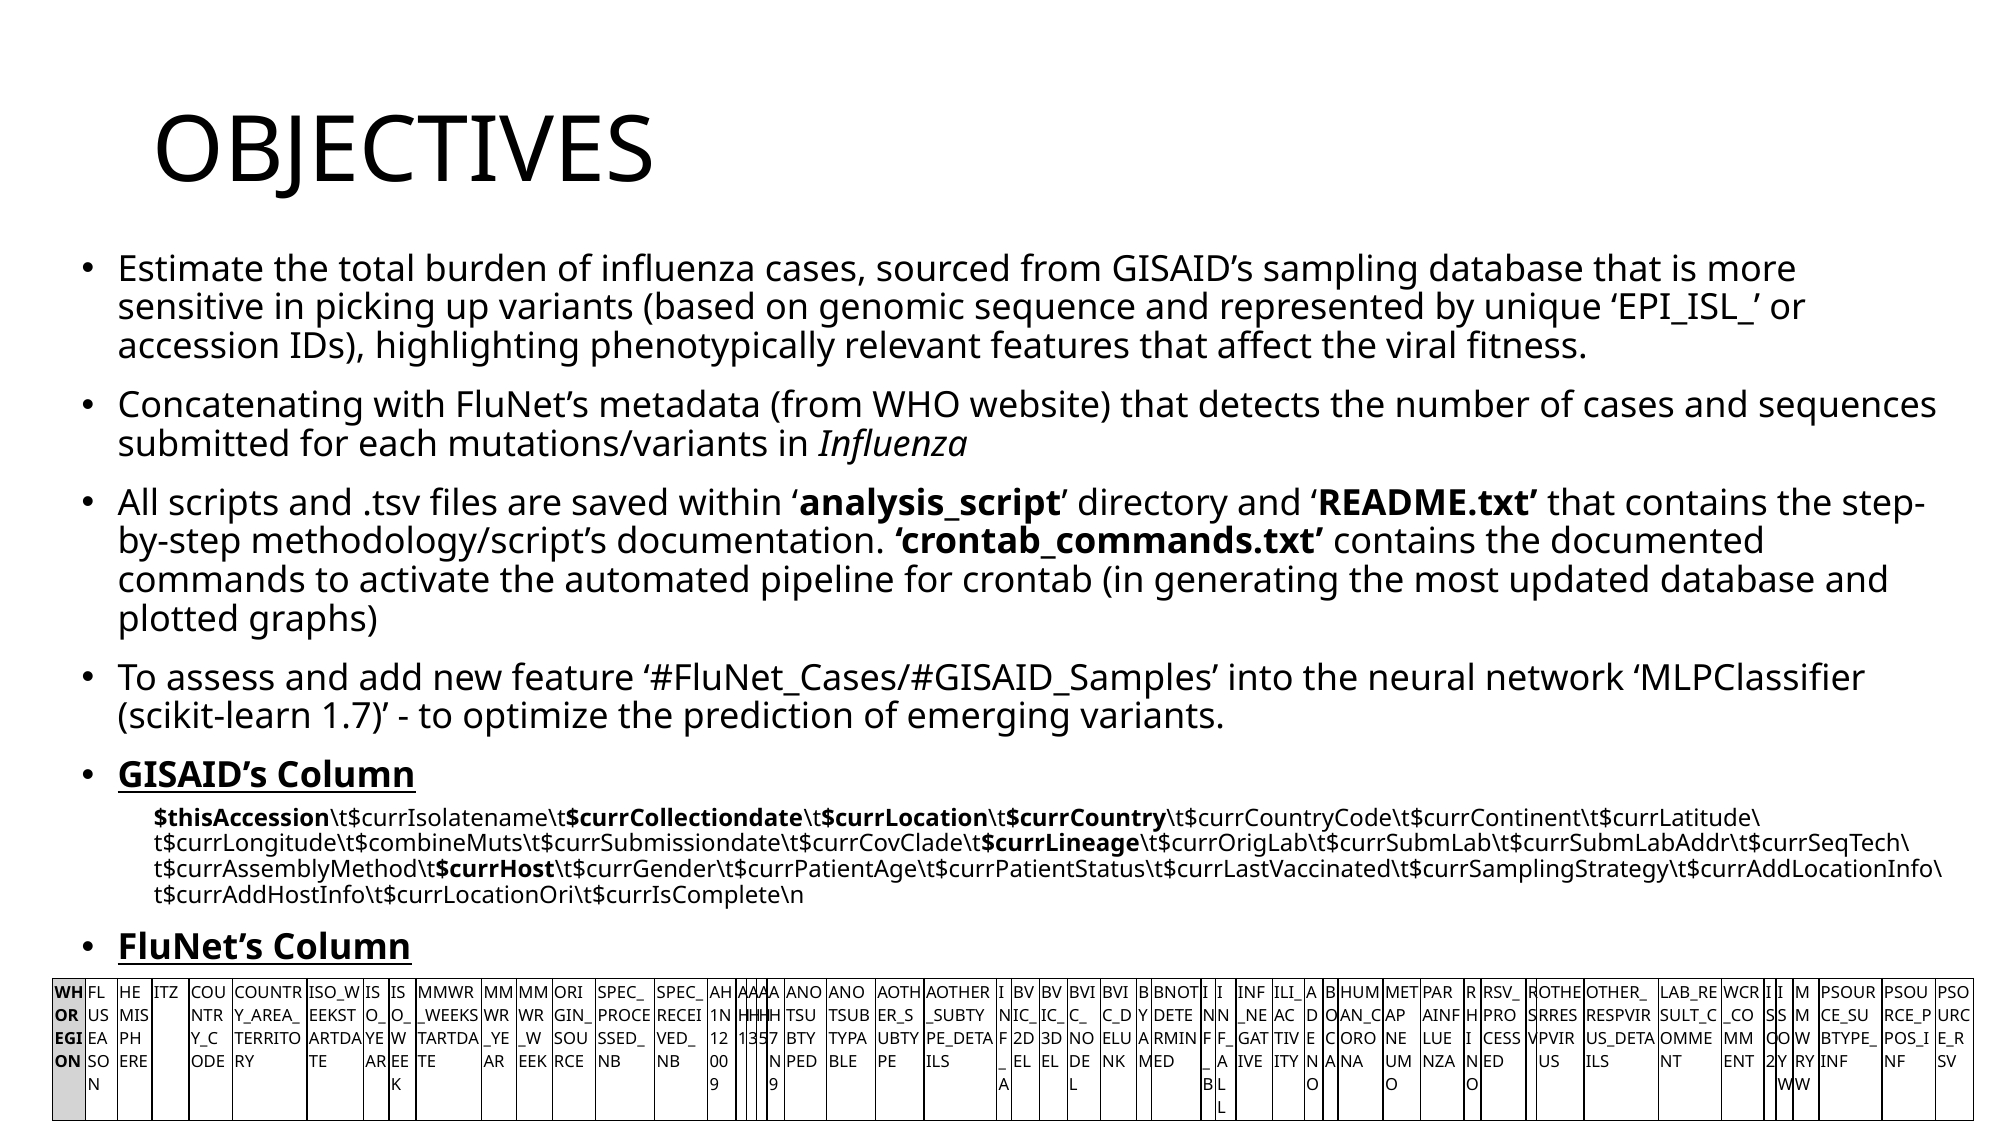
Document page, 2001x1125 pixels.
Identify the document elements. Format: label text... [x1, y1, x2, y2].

list Estimate the total burden of influenza cases, sourced from GISAID’s sampling database that is more sensitive in picking up variants (based on genomic sequence and represented by unique ‘EPI_ISL_’ or accession IDs), highlighting phenotypically relevant features that affect the viral fitness. Concatenating with FluNet’s metadata (from WHO website) that detects the number of cases and sequences submitted for each mutations/variants in Influenza All scripts and .tsv files are saved within ‘analysis_script’ directory and ‘README.txt’ that contains the step-by-step methodology/script’s documentation. ‘crontab_commands.txt’ contains the documented commands to activate the automated pipeline for crontab (in generating the most updated database and plotted graphs) To assess and add new feature ‘#FluNet_Cases/#GISAID_Samples’ into the neural network ‘MLPClassifier (scikit-learn 1.7)’ - to optimize the prediction of emerging variants. GISAID’s Column $thisAccession\t$currIsolatename\t$currCollectiondate\t$currLocation\t$currCountry\t$currCountryCode\t$currContinent\t$currLatitude\t$currLongitude\t$combineMuts\t$currSubmissiondate\t$currCovClade\t$currLineage\t$currOrigLab\t$currSubmLab\t$currSubmLabAddr\t$currSeqTech\t$currAssemblyMethod\t$currHost\t$currGender\t$currPatientAge\t$currPatientStatus\t$currLastVaccinated\t$currSamplingStrategy\t$currAddLocationInfo\t$currAddHostInfo\t$currLocationOri\t$currIsComplete\n FluNet’s Column [66, 242, 1962, 978]
table_header ORIGIN_SOURCE [553, 979, 595, 1120]
table_header PARAINFLUENZA [1421, 979, 1463, 1120]
table_header RSV [1527, 979, 1536, 1120]
table_header ANOTSUBTYPABLE [827, 979, 875, 1120]
table_header BNOTDETERMINED [1152, 979, 1200, 1120]
table_header AOTHER_SUBTYPE_DETAILS [925, 979, 996, 1120]
table_header AH7N9 [768, 979, 784, 1120]
table_header RSV_PROCESSED [1482, 979, 1525, 1120]
table_header INF_NEGATIVE [1237, 979, 1272, 1120]
table_header MMWR_WEEKSTARTDATE [417, 979, 481, 1120]
table_header AH1 [737, 979, 746, 1120]
table_header BVIC_NODEL [1068, 979, 1100, 1120]
table_header LAB_RESULT_COMMENT [1659, 979, 1721, 1120]
table_header HUMAN_CORONA [1339, 979, 1382, 1120]
table_header MMWR_WEEK [517, 979, 552, 1120]
table_header ISO_WEEK [390, 979, 415, 1120]
table_header COUNTRY_CODE [190, 979, 232, 1120]
table_header HEMISPHERE [118, 979, 151, 1120]
table_header OTHER_RESPVIRUS_DETAILS [1585, 979, 1658, 1120]
table_header ADENO [1305, 979, 1322, 1120]
table_header WHOREGION [53, 979, 85, 1120]
table_header INF_A [997, 979, 1011, 1120]
table_header METAPNEUMO [1384, 979, 1420, 1120]
table_header INF_ALL [1216, 979, 1235, 1120]
table_header WCR_COMMENT [1722, 979, 1763, 1120]
table_header MMWR_YEAR [482, 979, 516, 1120]
table_header COUNTRY_AREA_TERRITORY [233, 979, 306, 1120]
table_header BVIC_DELUNK [1101, 979, 1136, 1120]
title OBJECTIVES [137, 42, 1863, 242]
table_header ANOTSUBTYPED [785, 979, 826, 1120]
table_header ILI_ACTIVITY [1273, 979, 1304, 1120]
table_header AH5 [757, 979, 766, 1120]
table_header BOCA [1324, 979, 1337, 1120]
table_header MMWRYW [1794, 979, 1818, 1120]
table_header PSOURCE_RSV [1936, 979, 1973, 1120]
table_header SPEC_PROCESSED_NB [596, 979, 654, 1120]
table_header ITZ [153, 979, 188, 1120]
table_header RHINO [1465, 979, 1480, 1120]
table_header ISO_YEAR [364, 979, 388, 1120]
table_header OTHERRESPVIRUS [1537, 979, 1583, 1120]
table_header BVIC_3DEL [1040, 979, 1067, 1120]
table_header INF_B [1202, 979, 1215, 1120]
table_header ISOYW [1777, 979, 1792, 1120]
table_header BVIC_2DEL [1012, 979, 1039, 1120]
table_header AH3 [747, 979, 756, 1120]
table_header BYAM [1137, 979, 1151, 1120]
table_header SPEC_RECEIVED_NB [655, 979, 707, 1120]
table_header ISO_WEEKSTARTDATE [308, 979, 363, 1120]
table_header AOTHER_SUBTYPE [876, 979, 923, 1120]
table_header PSOURCE_PPOS_INF [1883, 979, 1935, 1120]
table_header AH1N12009 [708, 979, 735, 1120]
table_header ISO2 [1765, 979, 1775, 1120]
table_header PSOURCE_SUBTYPE_INF [1820, 979, 1881, 1120]
table_header FLUSEASON [86, 979, 117, 1120]
